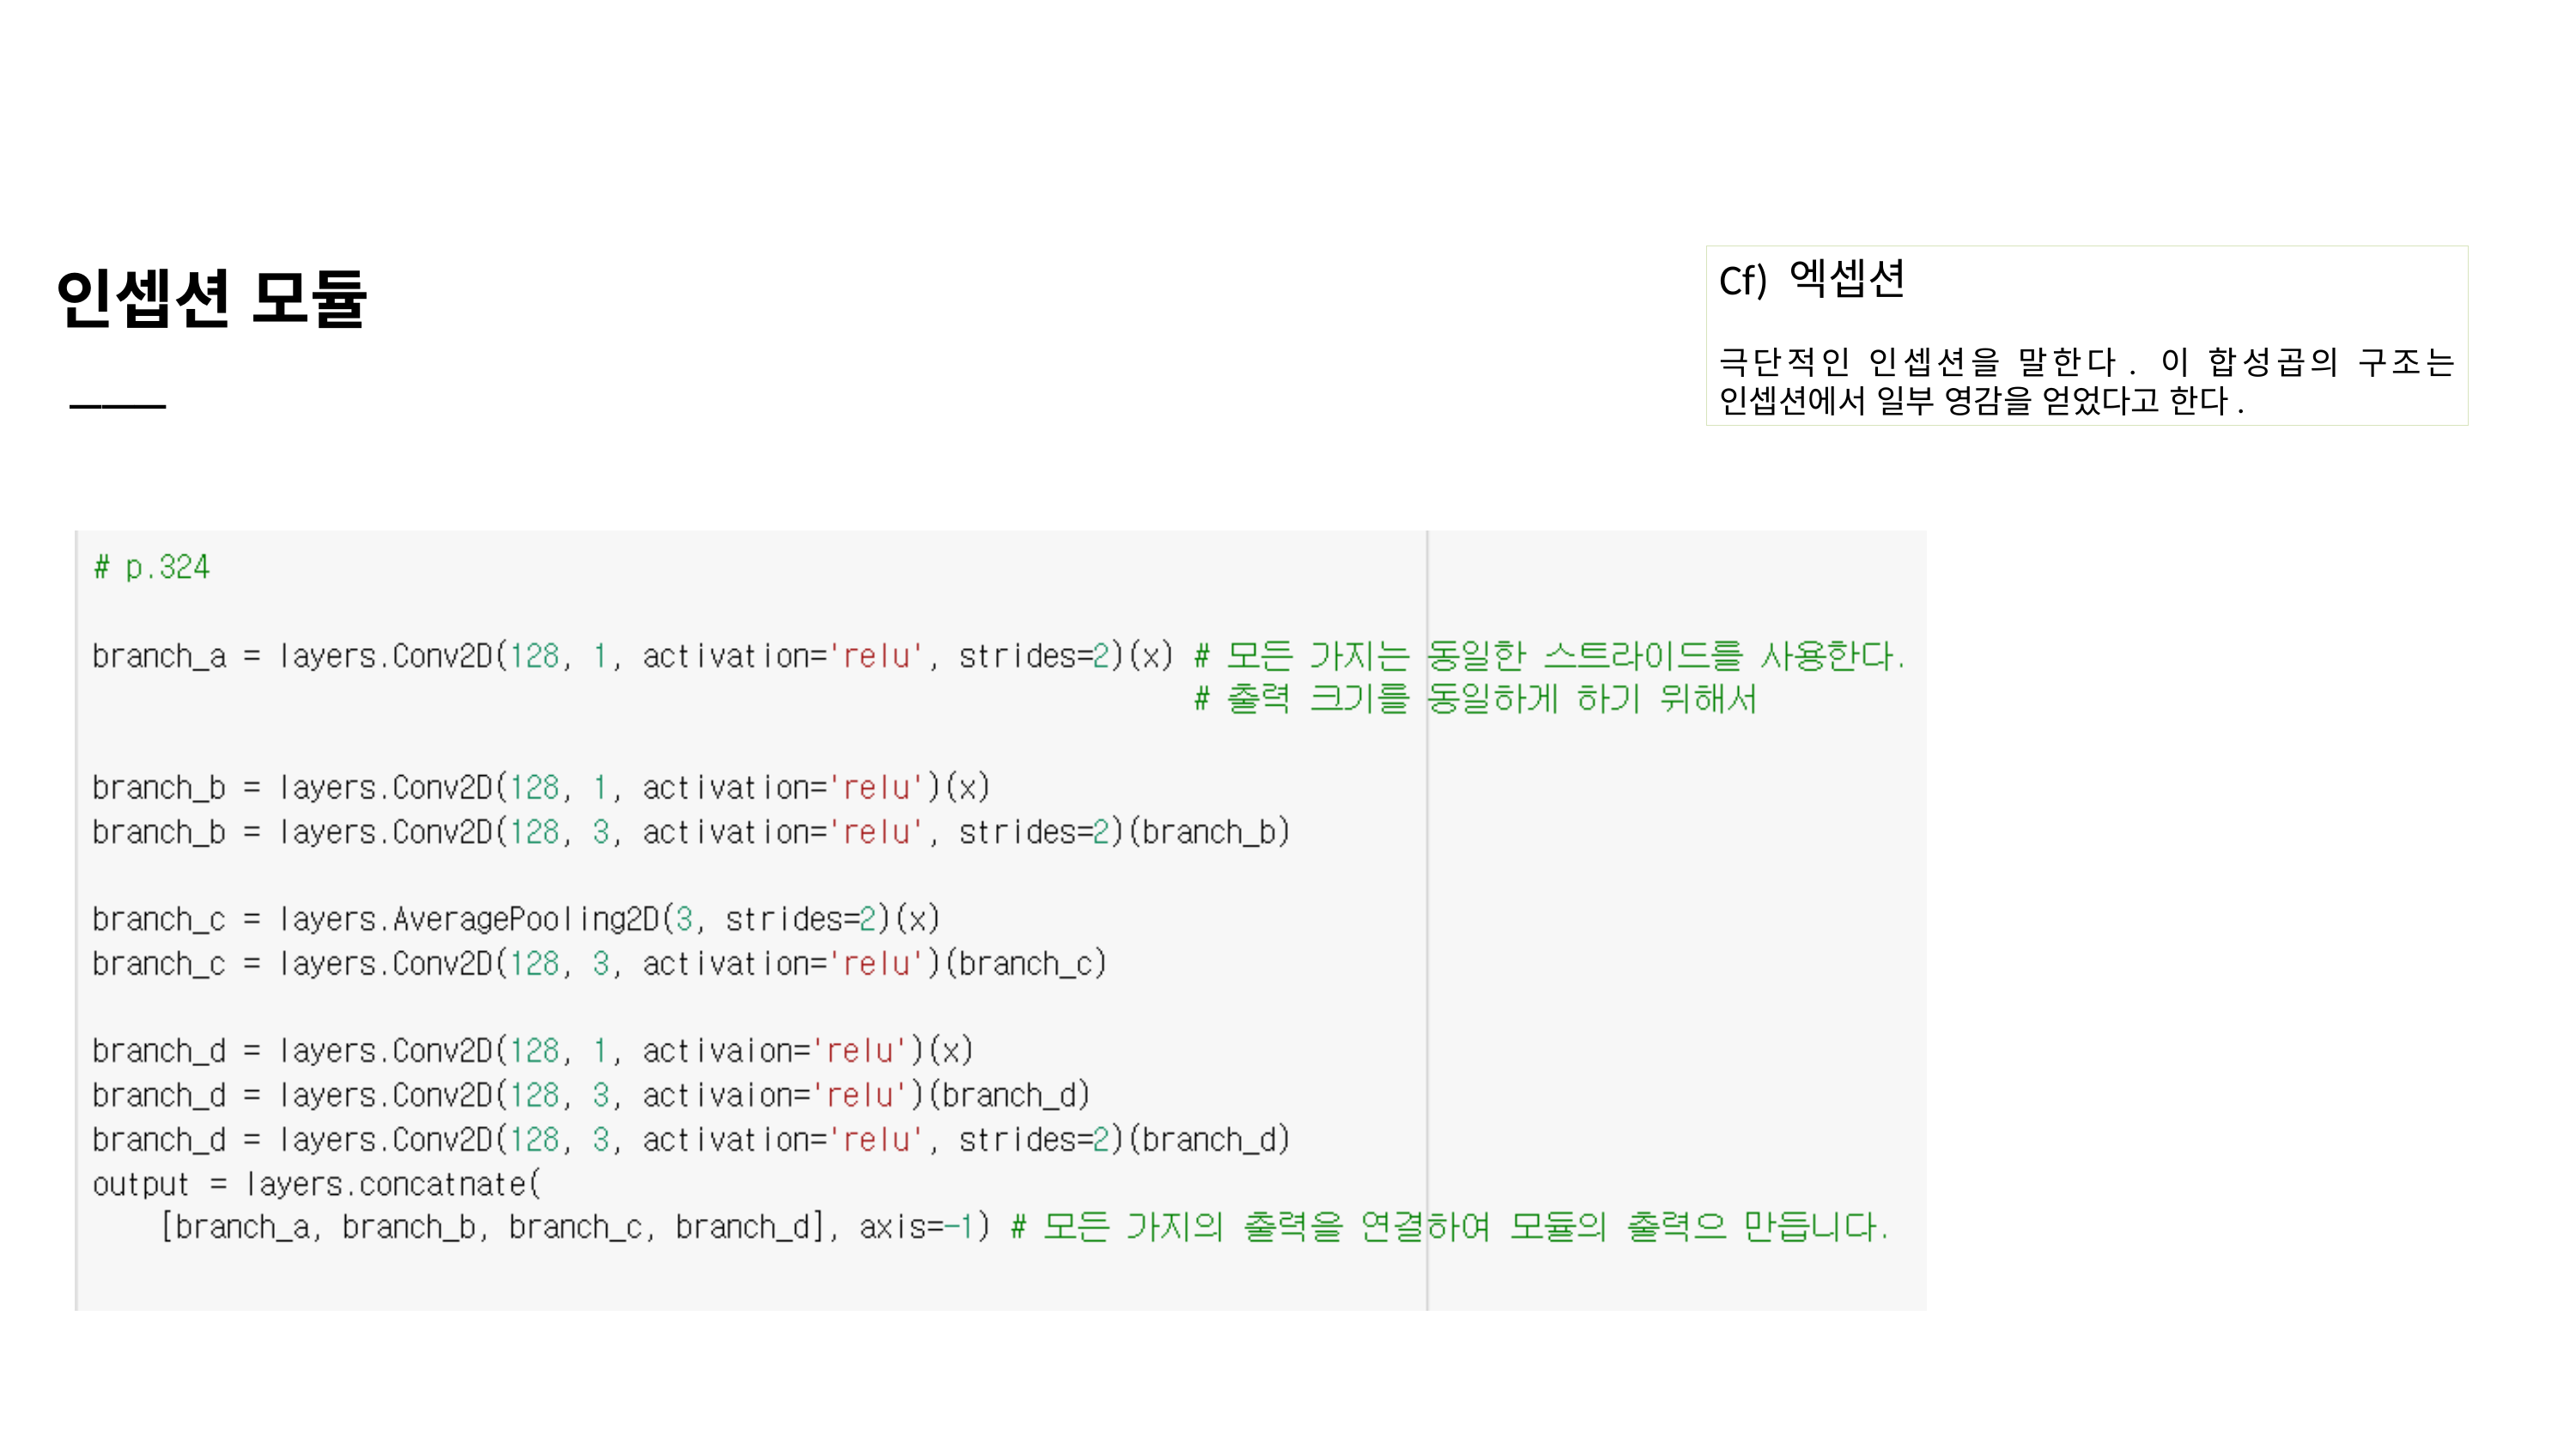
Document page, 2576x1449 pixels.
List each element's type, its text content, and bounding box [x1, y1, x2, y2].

picture [75, 530, 1928, 1311]
text_box 인셉션 모듈 ___ [43, 252, 784, 420]
text_box Cf) 엑셉션 극단적인 인셉션을 말한다. 이 합성곱의 구조는 인셉션에서 일부 영감을 얻었다고 한다. [1706, 246, 2469, 426]
